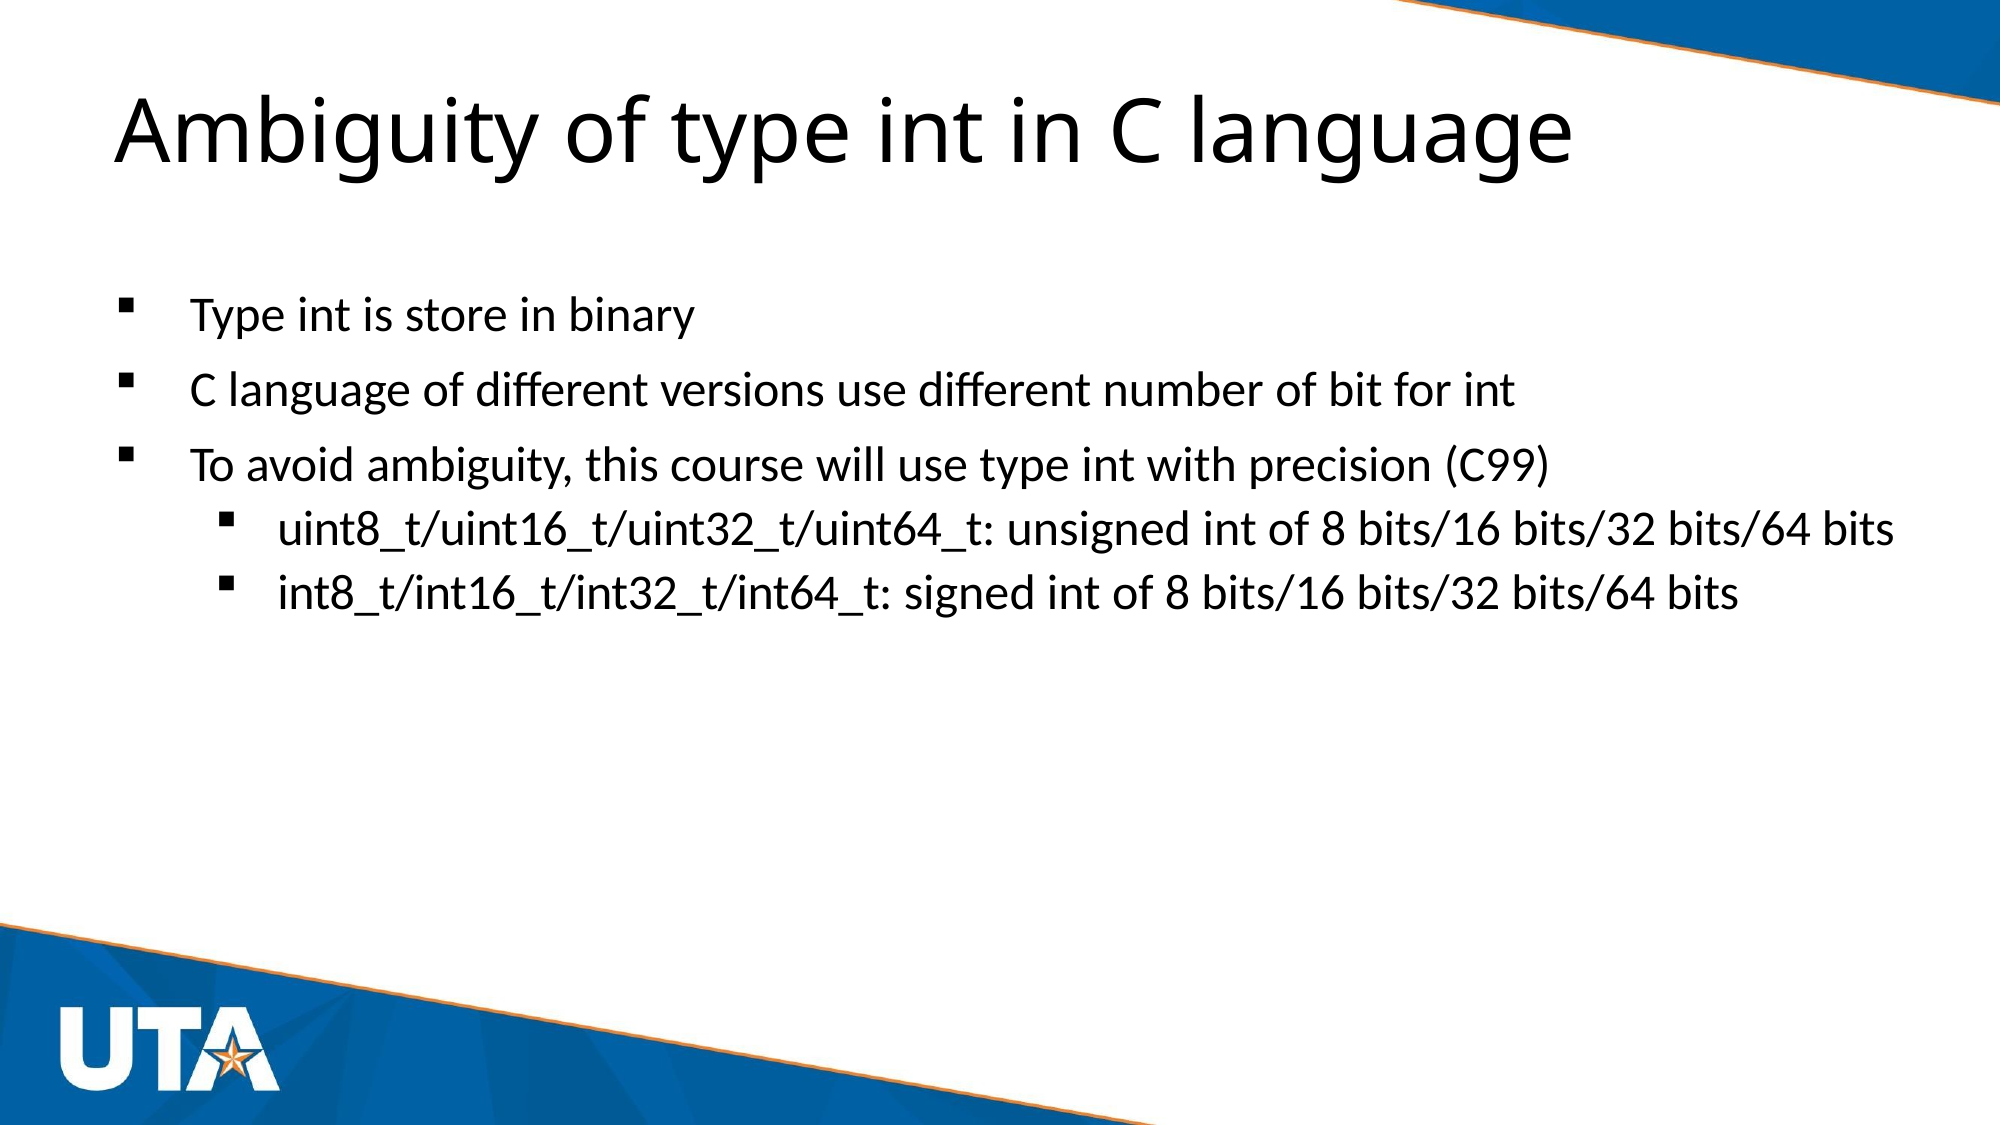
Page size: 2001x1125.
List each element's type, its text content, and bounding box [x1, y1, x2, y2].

text_box Type int is store in binary C language of different versions use different number of bit for int To avoid ambiguity, this course will use type int with precision (C99) uint8_t/uint16_t/uint32_t/uint64_t: unsigned int of 8 bits/16 bits/32 bits/64 bits int8_t/int16_t/int32_t/int64_t: signed int of 8 bits/16 bits/32 bits/64 bits [112, 264, 1907, 620]
title Ambiguity of type int in C language [110, 71, 1582, 262]
picture [0, 0, 2000, 1125]
